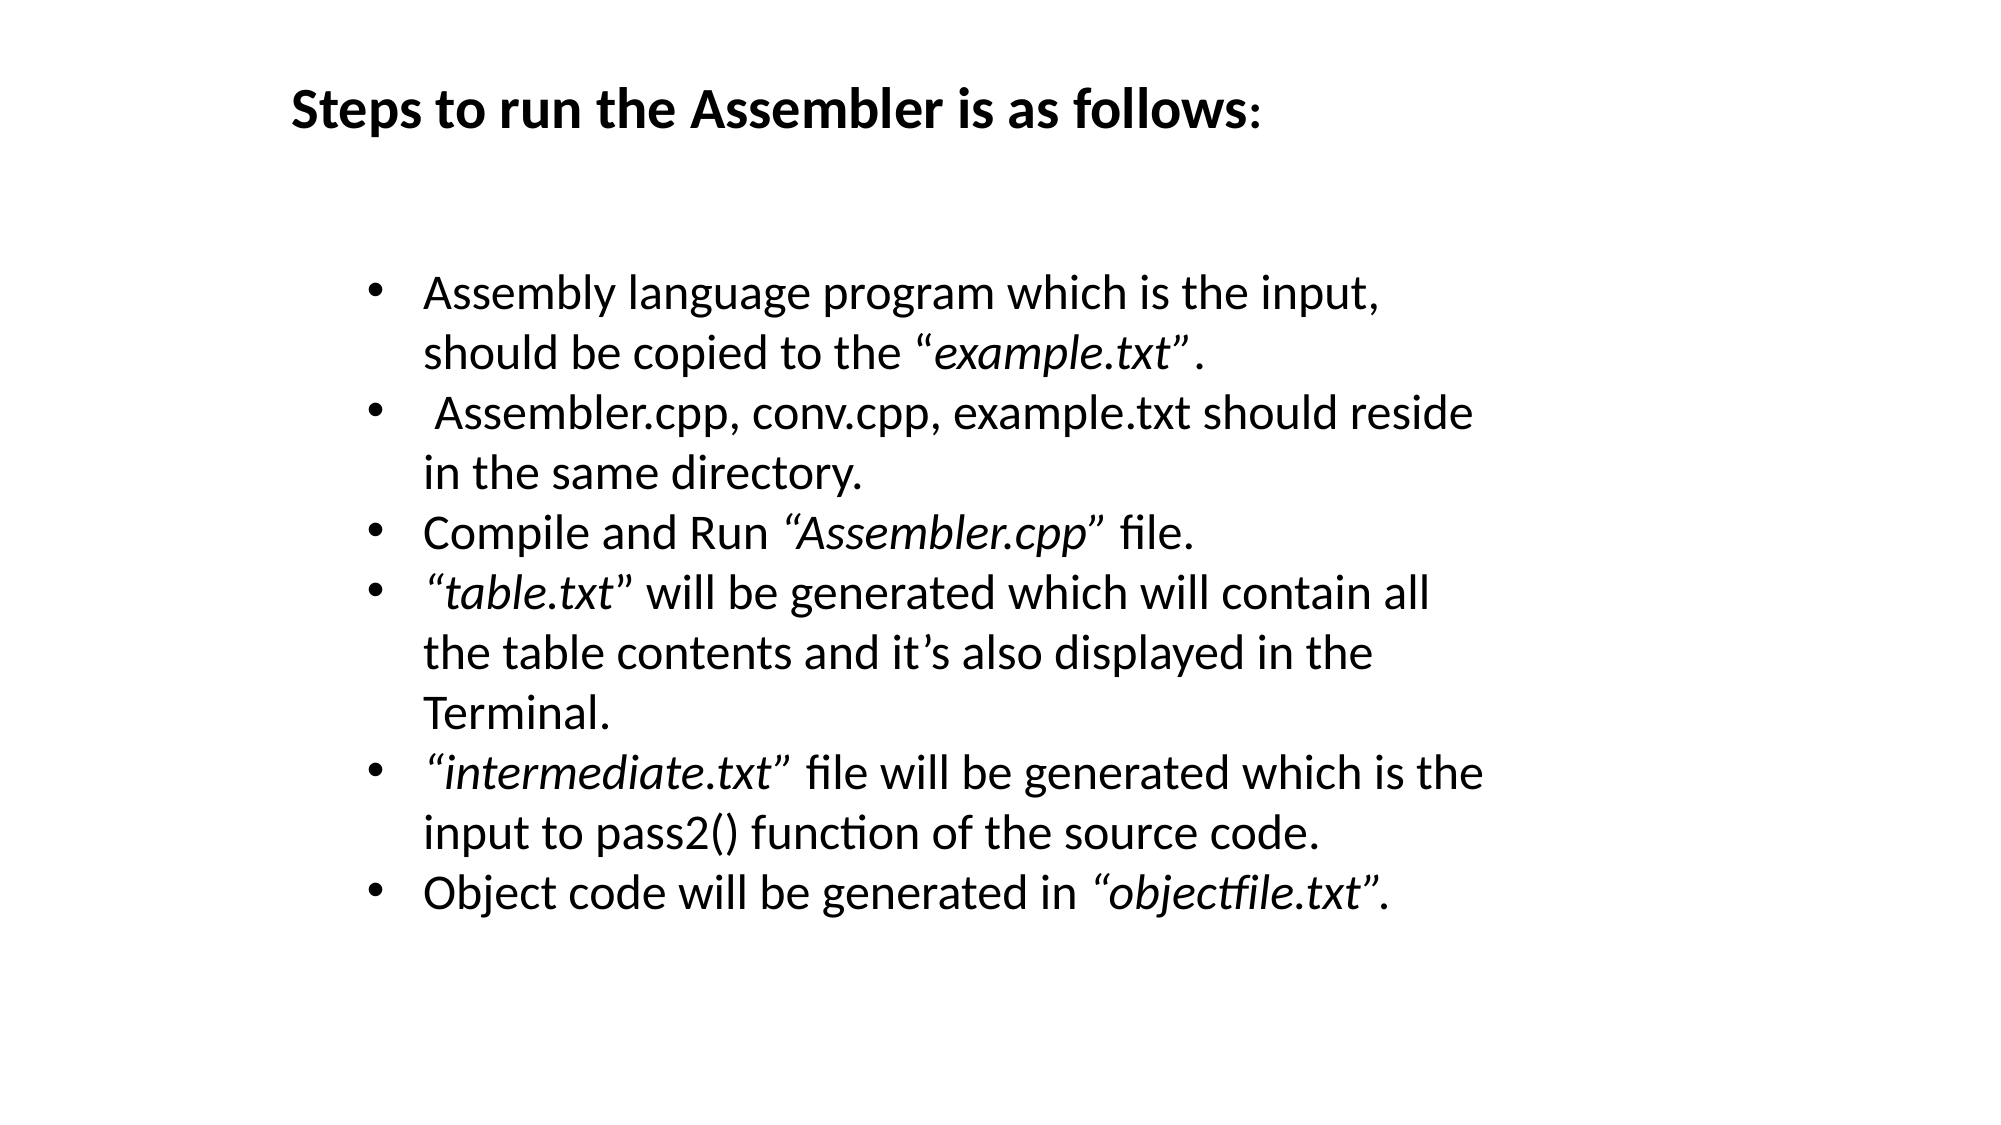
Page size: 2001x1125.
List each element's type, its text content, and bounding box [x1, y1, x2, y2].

text_box Steps to run the Assembler is as follows: Assembly language program which is the input, should be copied to the “example.txt”. Assembler.cpp, conv.cpp, example.txt should reside in the same directory. Compile and Run “Assembler.cpp” file. “table.txt” will be generated which will contain all the table contents and it’s also displayed in the Terminal. “intermediate.txt” file will be generated which is the input to pass2() function of the source code. Object code will be generated in “objectfile.txt”. [277, 62, 1513, 1125]
